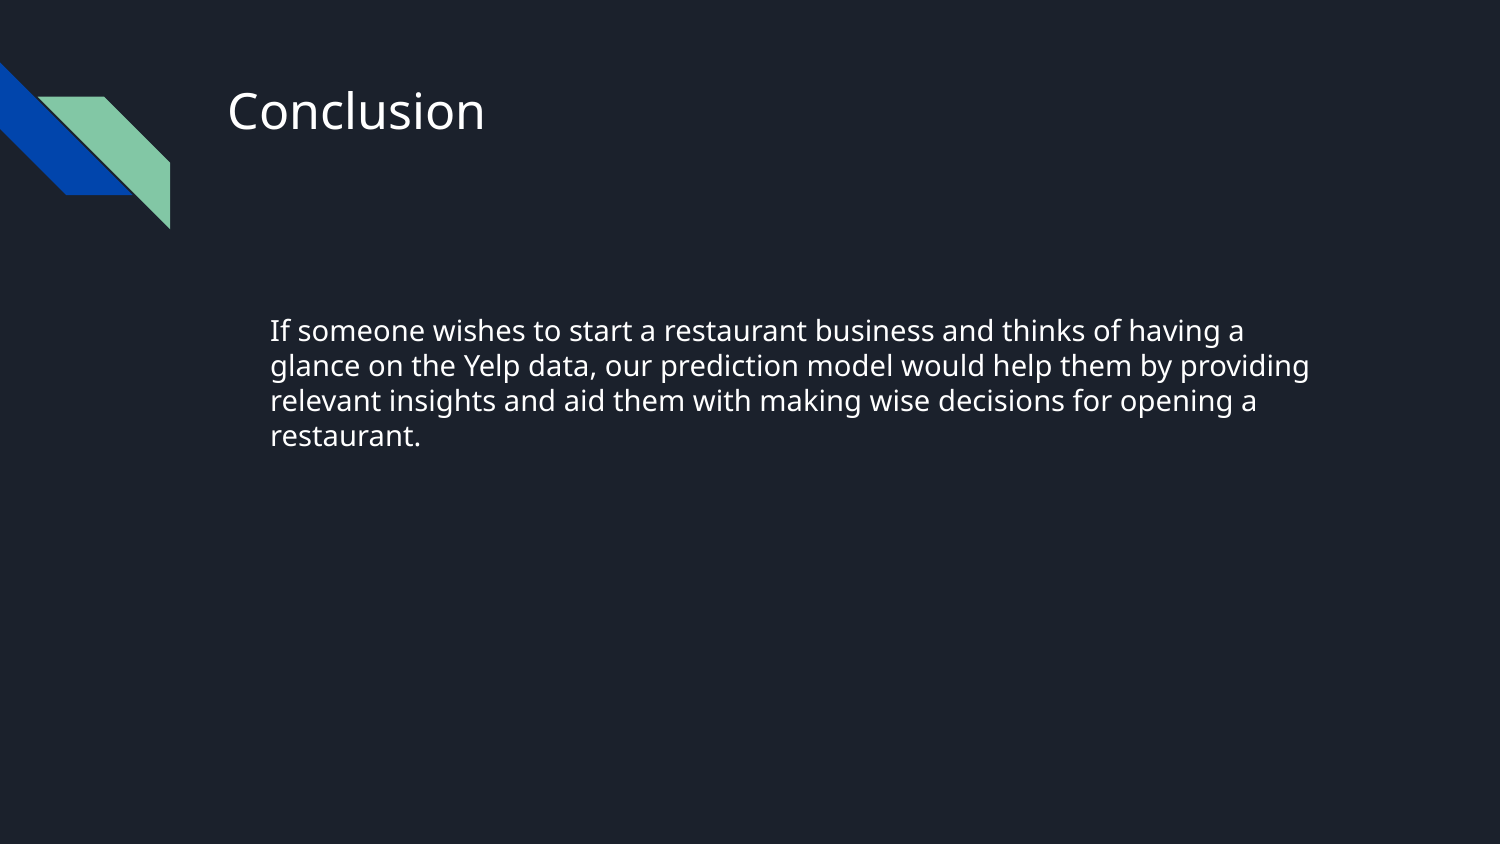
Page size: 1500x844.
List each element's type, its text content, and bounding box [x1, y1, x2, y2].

text_box If someone wishes to start a restaurant business and thinks of having a glance on the Yelp data, our prediction model would help them by providing relevant insights and aid them with making wise decisions for opening a restaurant. [255, 296, 1336, 467]
title Conclusion [212, 64, 1368, 215]
